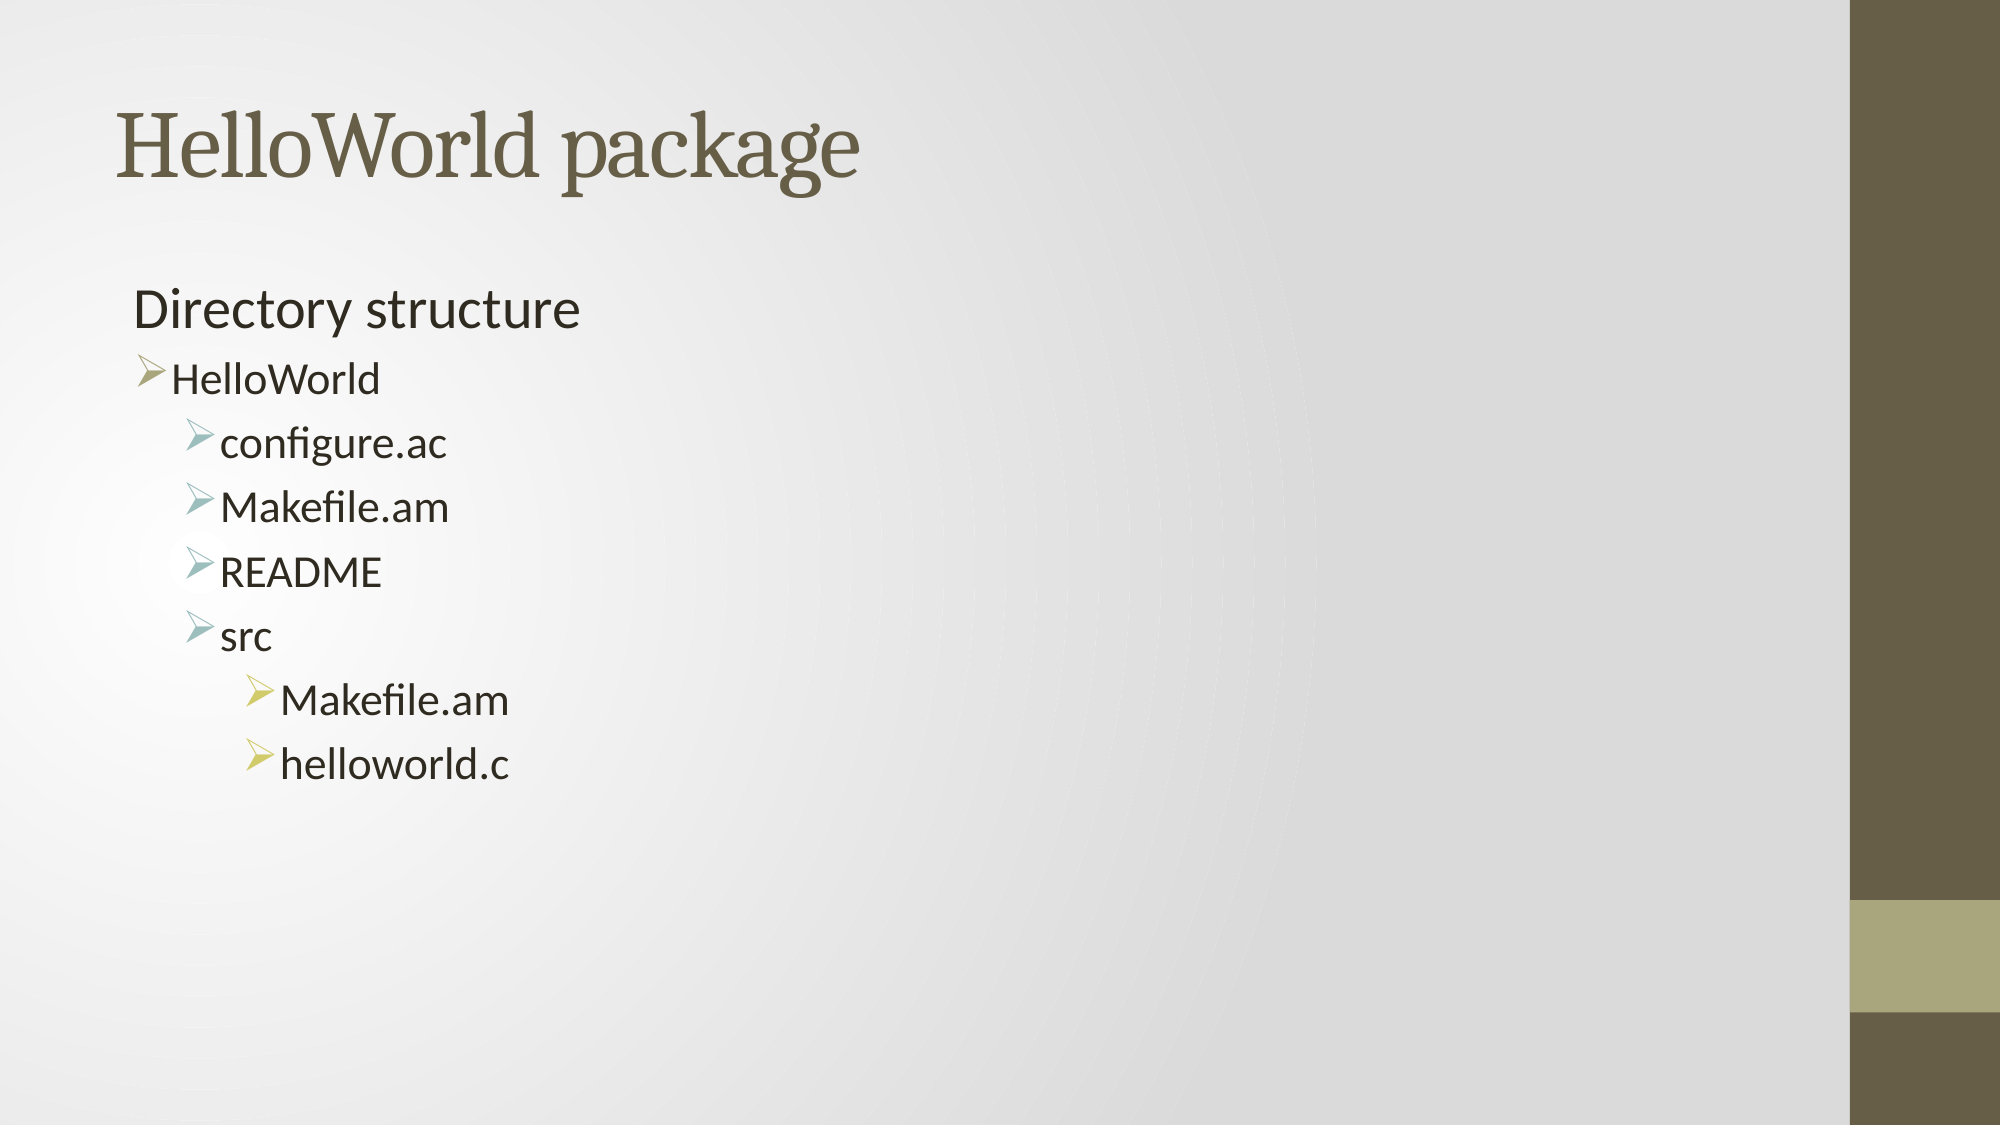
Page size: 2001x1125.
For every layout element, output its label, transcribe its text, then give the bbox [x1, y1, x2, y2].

list Directory structure HelloWorld configure.ac Makefile.am README src Makefile.am helloworld.c [99, 262, 1767, 1050]
title HelloWorld package [99, 45, 1767, 233]
